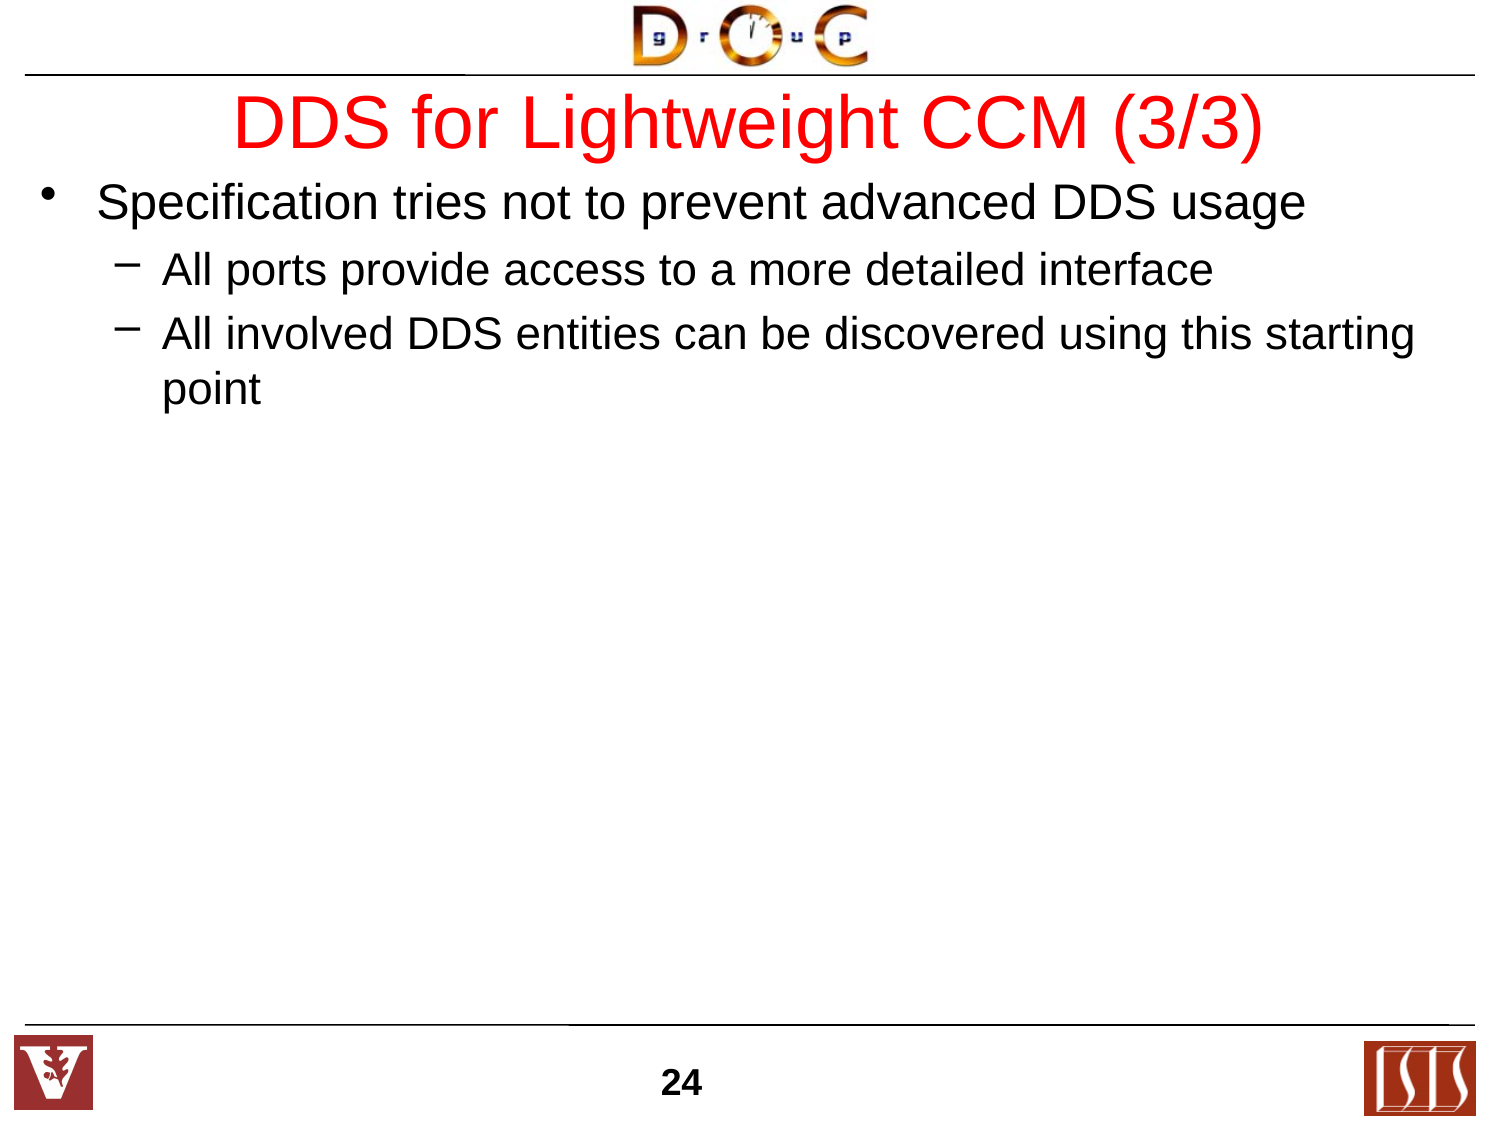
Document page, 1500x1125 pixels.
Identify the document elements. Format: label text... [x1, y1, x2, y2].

title DDS for Lightweight CCM (3/3) [24, 87, 1476, 151]
picture [14, 1035, 93, 1110]
picture [624, 0, 875, 71]
picture [1364, 1041, 1476, 1116]
list Specification tries not to prevent advanced DDS usage All ports provide access to a more detailed interface All involved DDS entities can be discovered using this starting point [24, 162, 1476, 1013]
